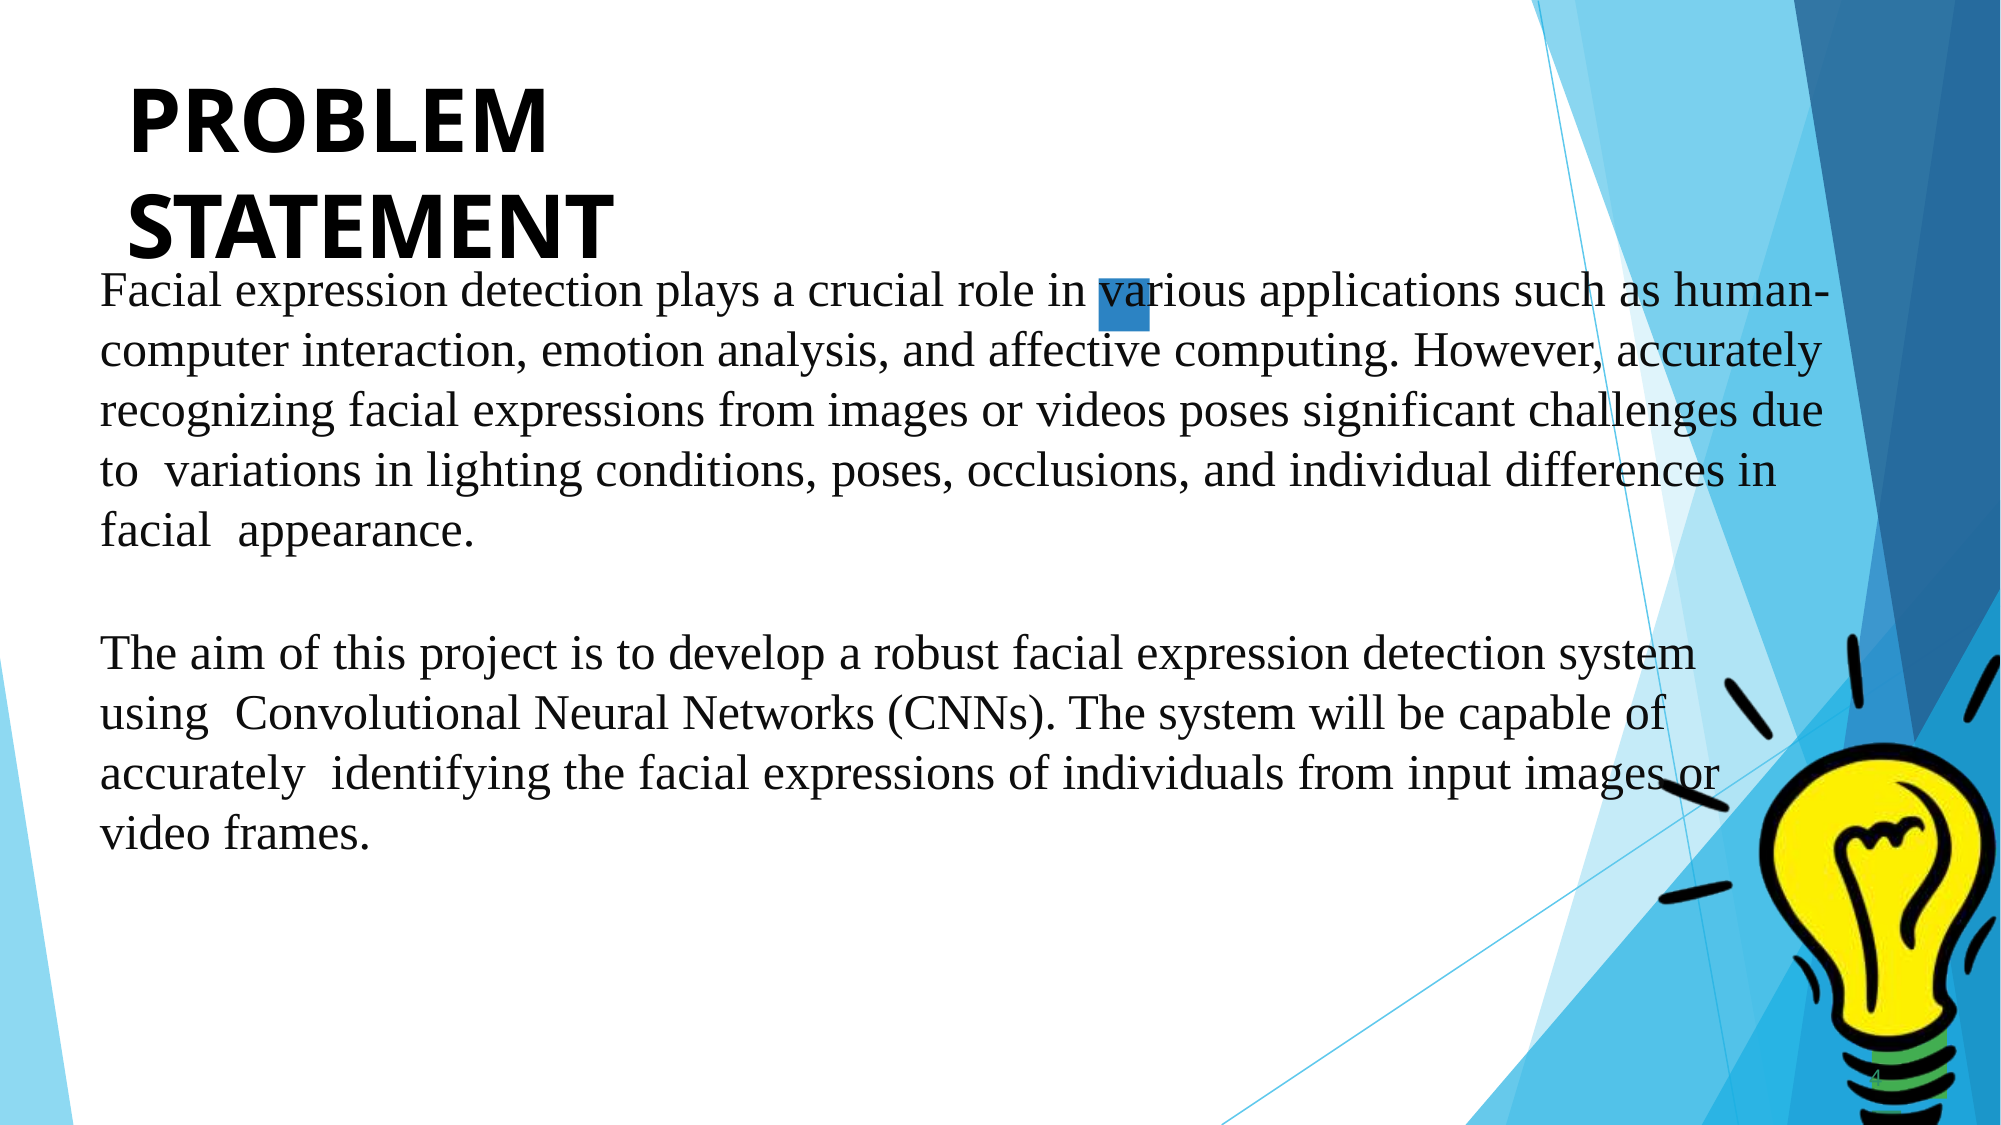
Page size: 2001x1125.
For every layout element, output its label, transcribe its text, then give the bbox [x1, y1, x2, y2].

text_box Facial expression detection plays a crucial role in various applications such as human- computer interaction, emotion analysis, and affective computing. However, accurately recognizing facial expressions from images or videos poses significant challenges due to variations in lighting conditions, poses, occlusions, and individual differences in facial appearance. The aim of this project is to develop a robust facial expression detection system using Convolutional Neural Networks (CNNs). The system will be capable of accurately identifying the facial expressions of individuals from input images or video frames. [97, 254, 1873, 860]
title PROBLEM STATEMENT [124, 61, 1047, 254]
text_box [1648, 624, 2000, 1125]
